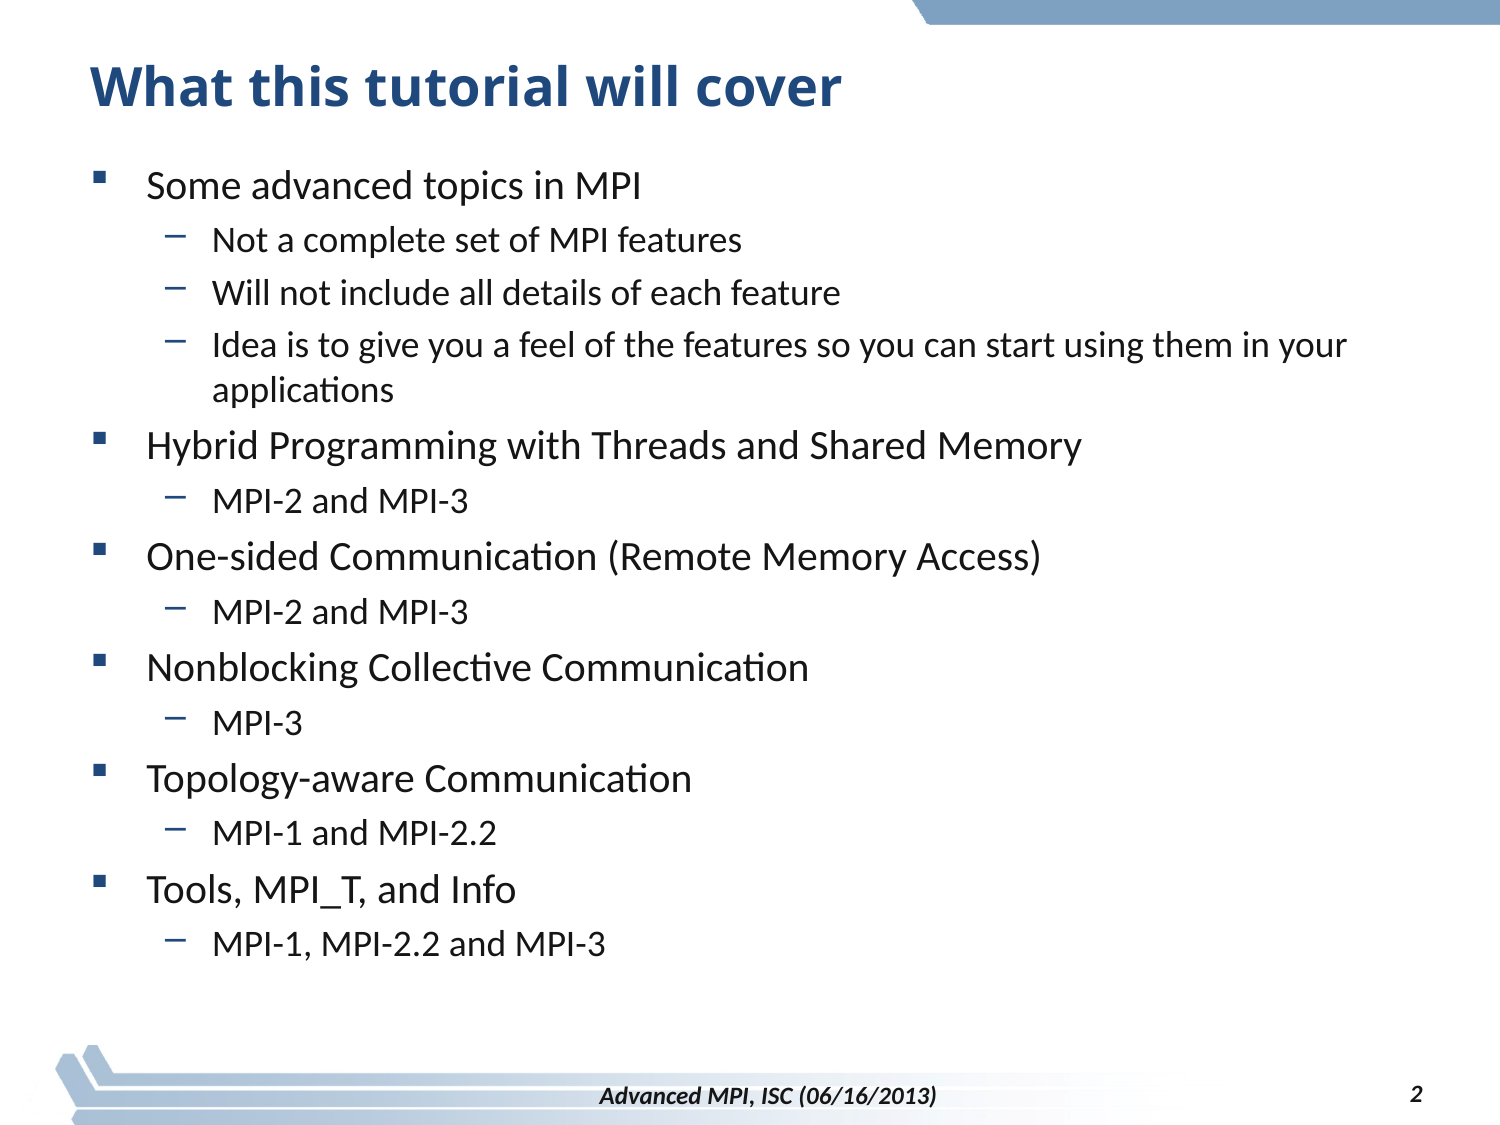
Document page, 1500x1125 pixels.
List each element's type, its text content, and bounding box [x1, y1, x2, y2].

list Some advanced topics in MPI Not a complete set of MPI features Will not include all details of each feature Idea is to give you a feel of the features so you can start using them in your applications Hybrid Programming with Threads and Shared Memory MPI-2 and MPI-3 One-sided Communication (Remote Memory Access) MPI-2 and MPI-3 Nonblocking Collective Communication MPI-3 Topology-aware Communication MPI-1 and MPI-2.2 Tools, MPI_T, and Info MPI-1, MPI-2.2 and MPI-3 [74, 149, 1426, 1038]
title What this tutorial will cover [74, 44, 1426, 149]
footer Advanced MPI, ISC (06/16/2013) [324, 1074, 1213, 1116]
slide_number 2 [1275, 1072, 1438, 1113]
picture [0, 0, 1500, 26]
picture [0, 1037, 1500, 1125]
